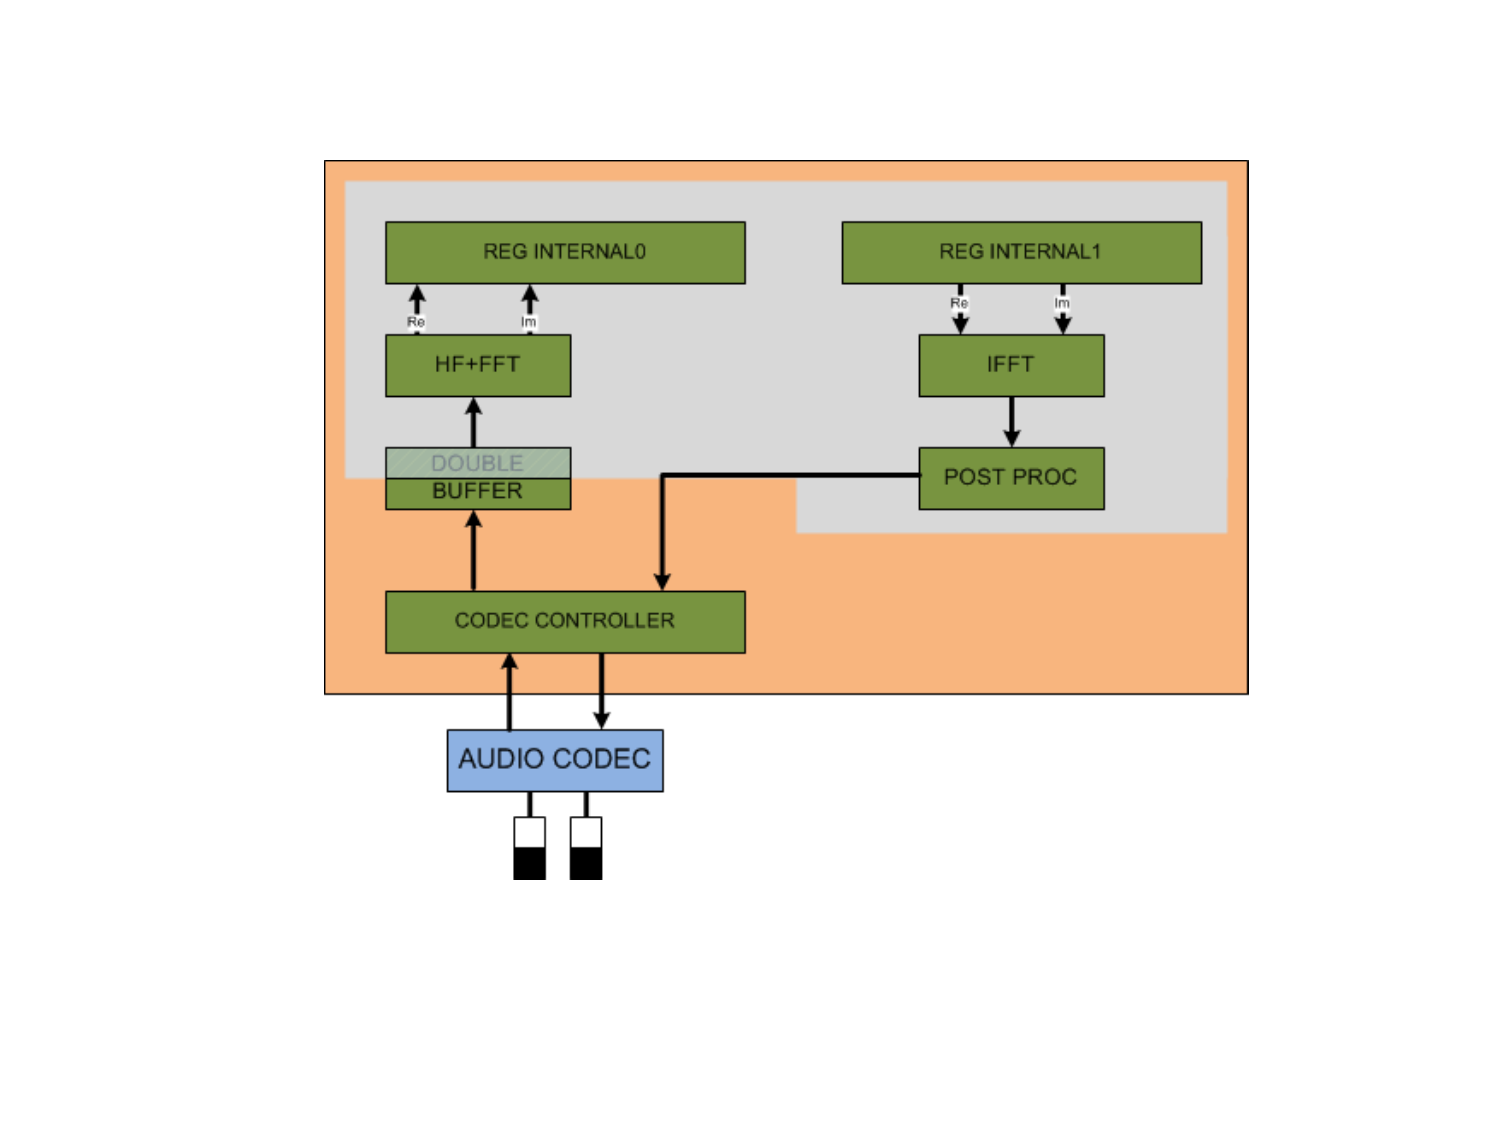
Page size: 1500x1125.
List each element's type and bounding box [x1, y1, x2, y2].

picture [324, 160, 1249, 880]
